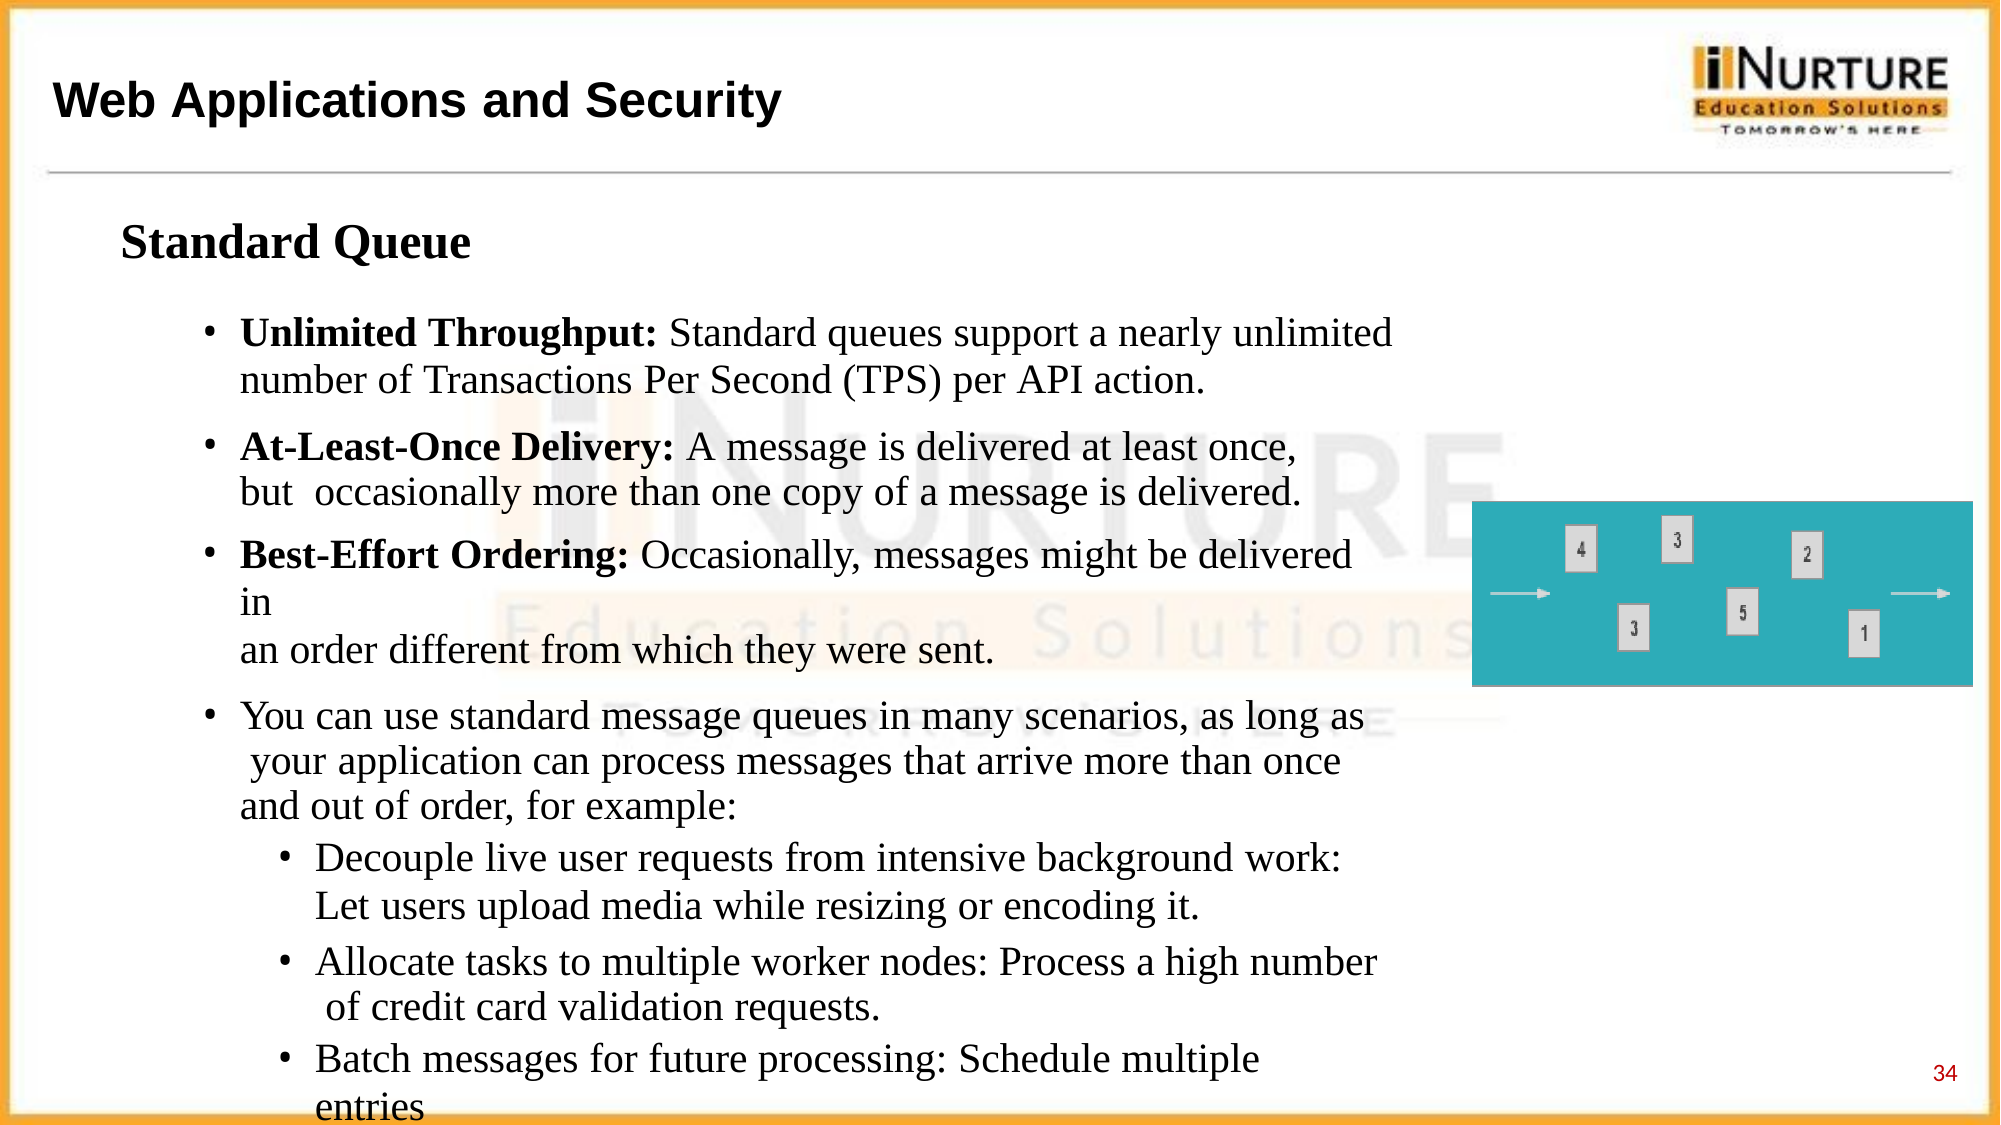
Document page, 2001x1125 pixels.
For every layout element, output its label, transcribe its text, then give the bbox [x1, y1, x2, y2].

text_box 34 [1930, 1054, 1960, 1087]
picture [0, 0, 2000, 1125]
text_box Standard Queue Unlimited Throughput: Standard queues support a nearly unlimited number of Transactions Per Second (TPS) per API action. At-Least-Once Delivery: A message is delivered at least once, but occasionally more than one copy of a message is delivered. Best-Effort Ordering: Occasionally, messages might be delivered in an order different from which they were sent. You can use standard message queues in many scenarios, as long as your application can process messages that arrive more than once and out of order, for example: Decouple live user requests from intensive background work: Let users upload media while resizing or encoding it. Allocate tasks to multiple worker nodes: Process a high number of credit card validation requests. Batch messages for future processing: Schedule multiple entries to be added to a database. [118, 206, 1399, 1125]
title Web Applications and Security [50, 65, 785, 256]
